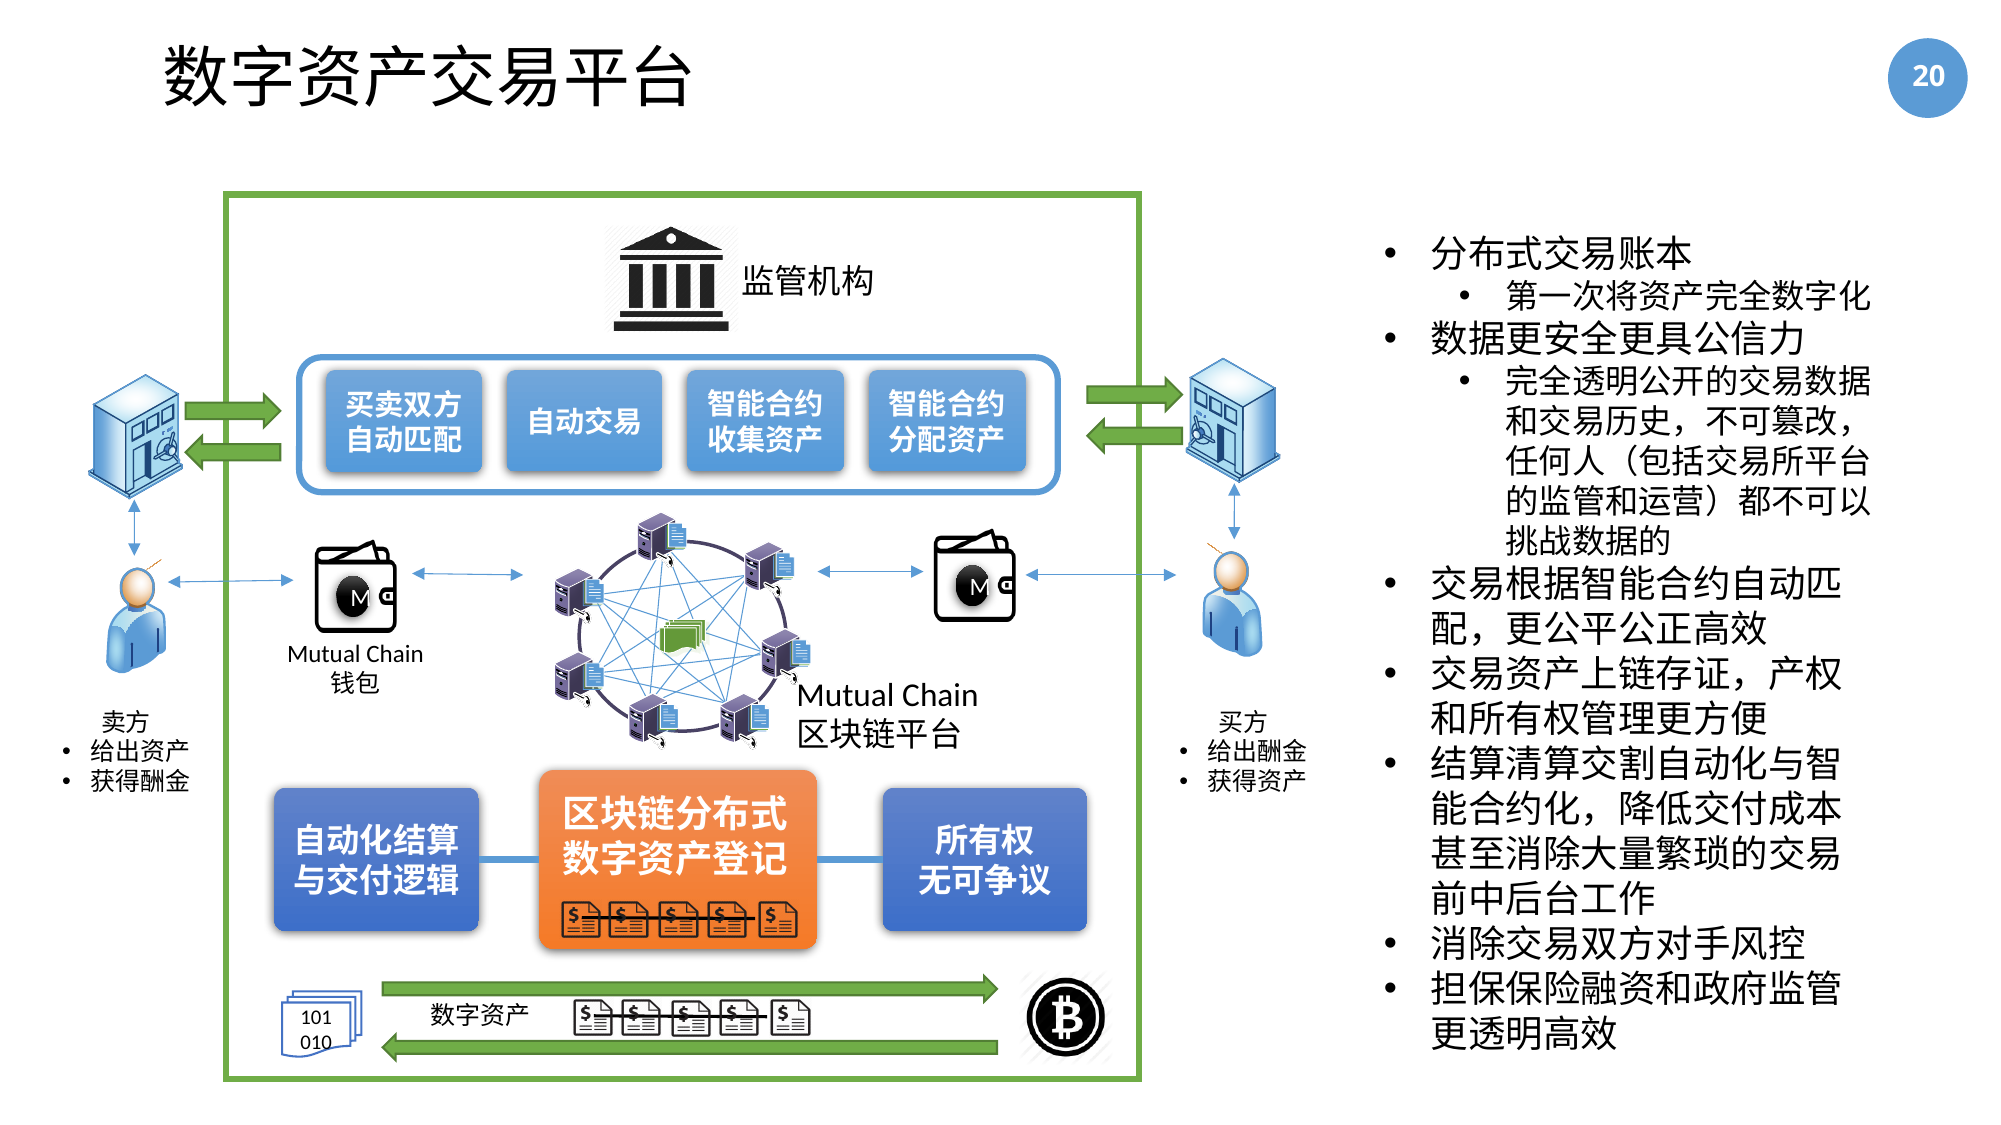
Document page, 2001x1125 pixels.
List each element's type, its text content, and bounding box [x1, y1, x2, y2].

text_box 买方 给出酬金 获得资产 [1161, 697, 1326, 805]
text_box [184, 433, 282, 472]
text_box 自动交易 [506, 370, 663, 472]
text_box 101010 [281, 990, 363, 1058]
text_box 分布式交易账本 第一次将资产完全数字化 数据更安全更具公信力 完全透明公开的交易数据和交易历史，不可篡改，任何人（包括交易所平台的监管和运营）都不可以挑战数据的 交易根据智能合约自动匹配，更公平公正高效 交易资产上链存证，产权和所有权管理更方便 结算清算交割自动化与智能合约化，降低交付成本甚至消除大量繁琐的交易前中后台工作 消除交易双方对手风控 担保保险融资和政府监管更透明高效 [1369, 223, 1895, 1063]
text_box [381, 973, 999, 1005]
text_box 智能合约 分配资产 [868, 370, 1026, 472]
text_box [298, 356, 1059, 494]
text_box [1086, 375, 1184, 414]
text_box 监管机构 [739, 253, 890, 308]
text_box 自动化结算 与交付逻辑 [274, 787, 479, 932]
text_box 区块链分布式 数字资产登记 [518, 782, 832, 888]
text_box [313, 530, 398, 639]
picture [1202, 539, 1266, 657]
text_box [539, 888, 818, 949]
picture [1018, 969, 1113, 1065]
text_box 买卖双方 自动匹配 [326, 370, 482, 473]
picture [603, 224, 739, 333]
text_box Mutual Chain 区块链平台 [781, 665, 994, 761]
text_box Mutual Chain 钱包 [240, 630, 471, 706]
picture [85, 372, 183, 500]
text_box [1085, 416, 1184, 455]
picture [102, 555, 166, 674]
text_box 所有权 无可争议 [882, 787, 1088, 932]
text_box [225, 193, 1140, 1080]
text_box 数字资产 [415, 992, 546, 1037]
picture [1185, 355, 1283, 484]
text_box [184, 392, 282, 430]
text_box [381, 1031, 999, 1063]
text_box [539, 770, 818, 782]
text_box 智能合约 收集资产 [687, 370, 844, 472]
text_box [569, 995, 812, 1038]
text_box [932, 519, 1017, 628]
text_box 数字资产交易平台 [147, 36, 1327, 124]
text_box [552, 510, 812, 754]
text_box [557, 897, 800, 940]
text_box 卖方 给出资产 获得酬金 [43, 697, 209, 805]
